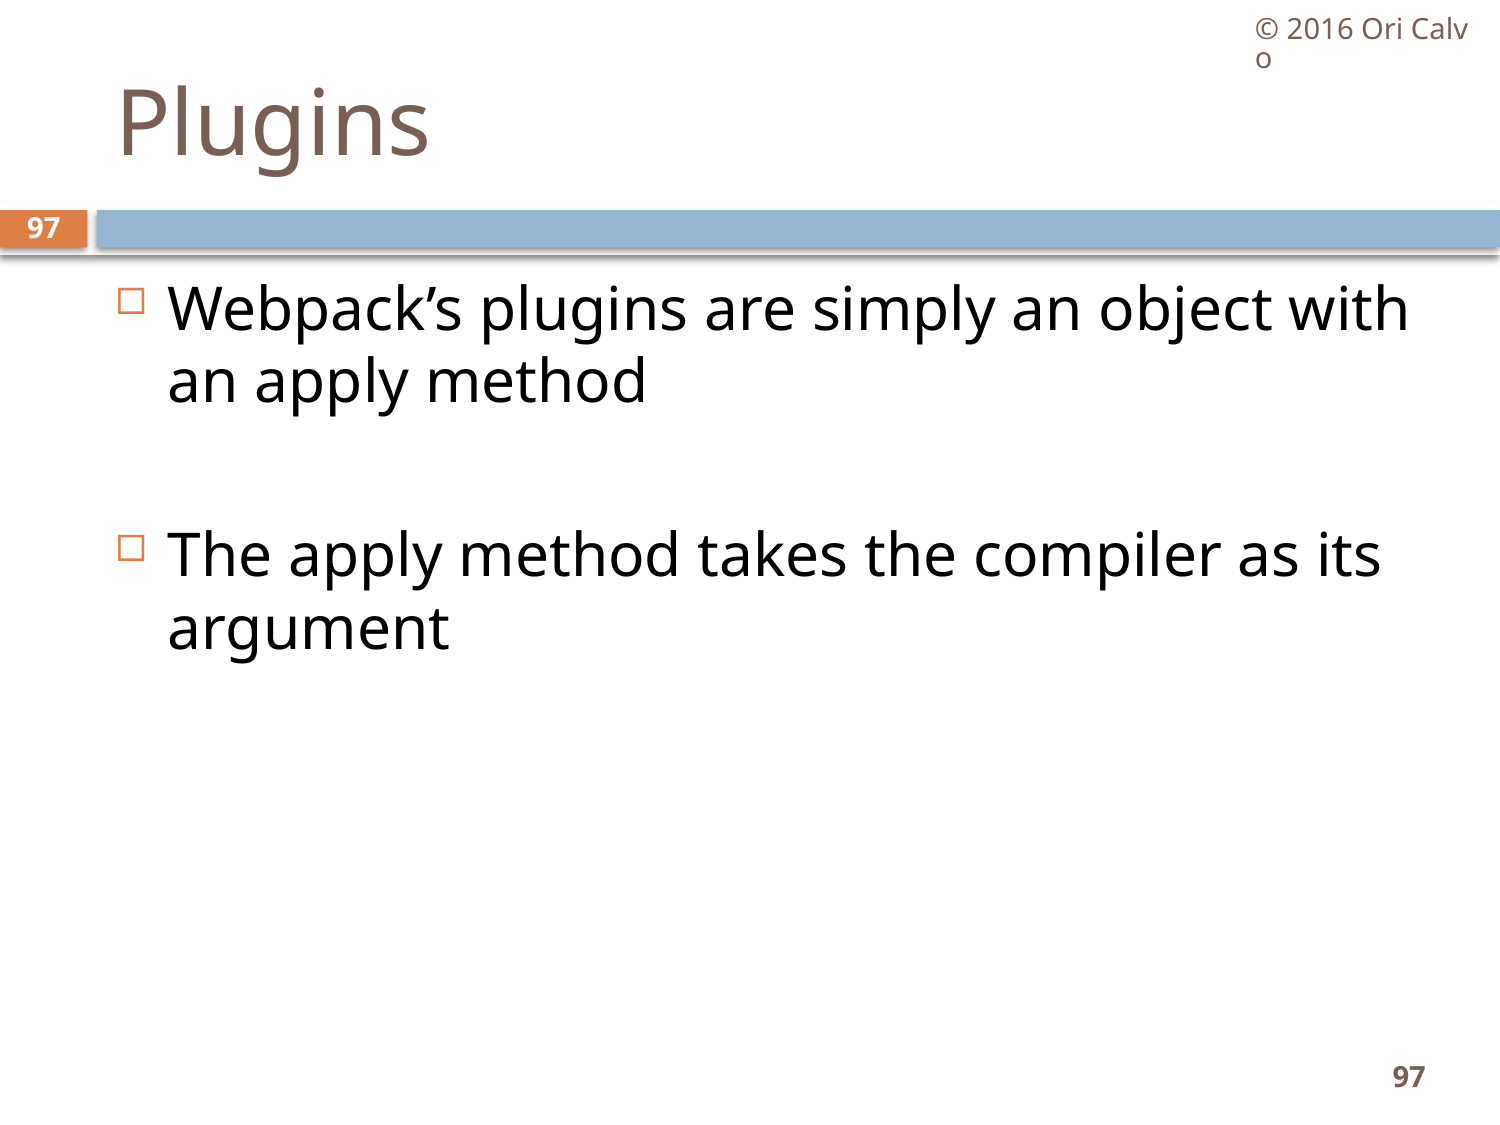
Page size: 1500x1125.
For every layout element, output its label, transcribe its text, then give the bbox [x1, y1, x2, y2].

title Plugins [100, 37, 1438, 200]
slide_number 97 [0, 208, 88, 249]
list Webpack’s plugins are simply an object with an apply method The apply method takes the compiler as its argument [100, 262, 1471, 1106]
footer © 2016 Ori Calvo [1240, 0, 1500, 60]
